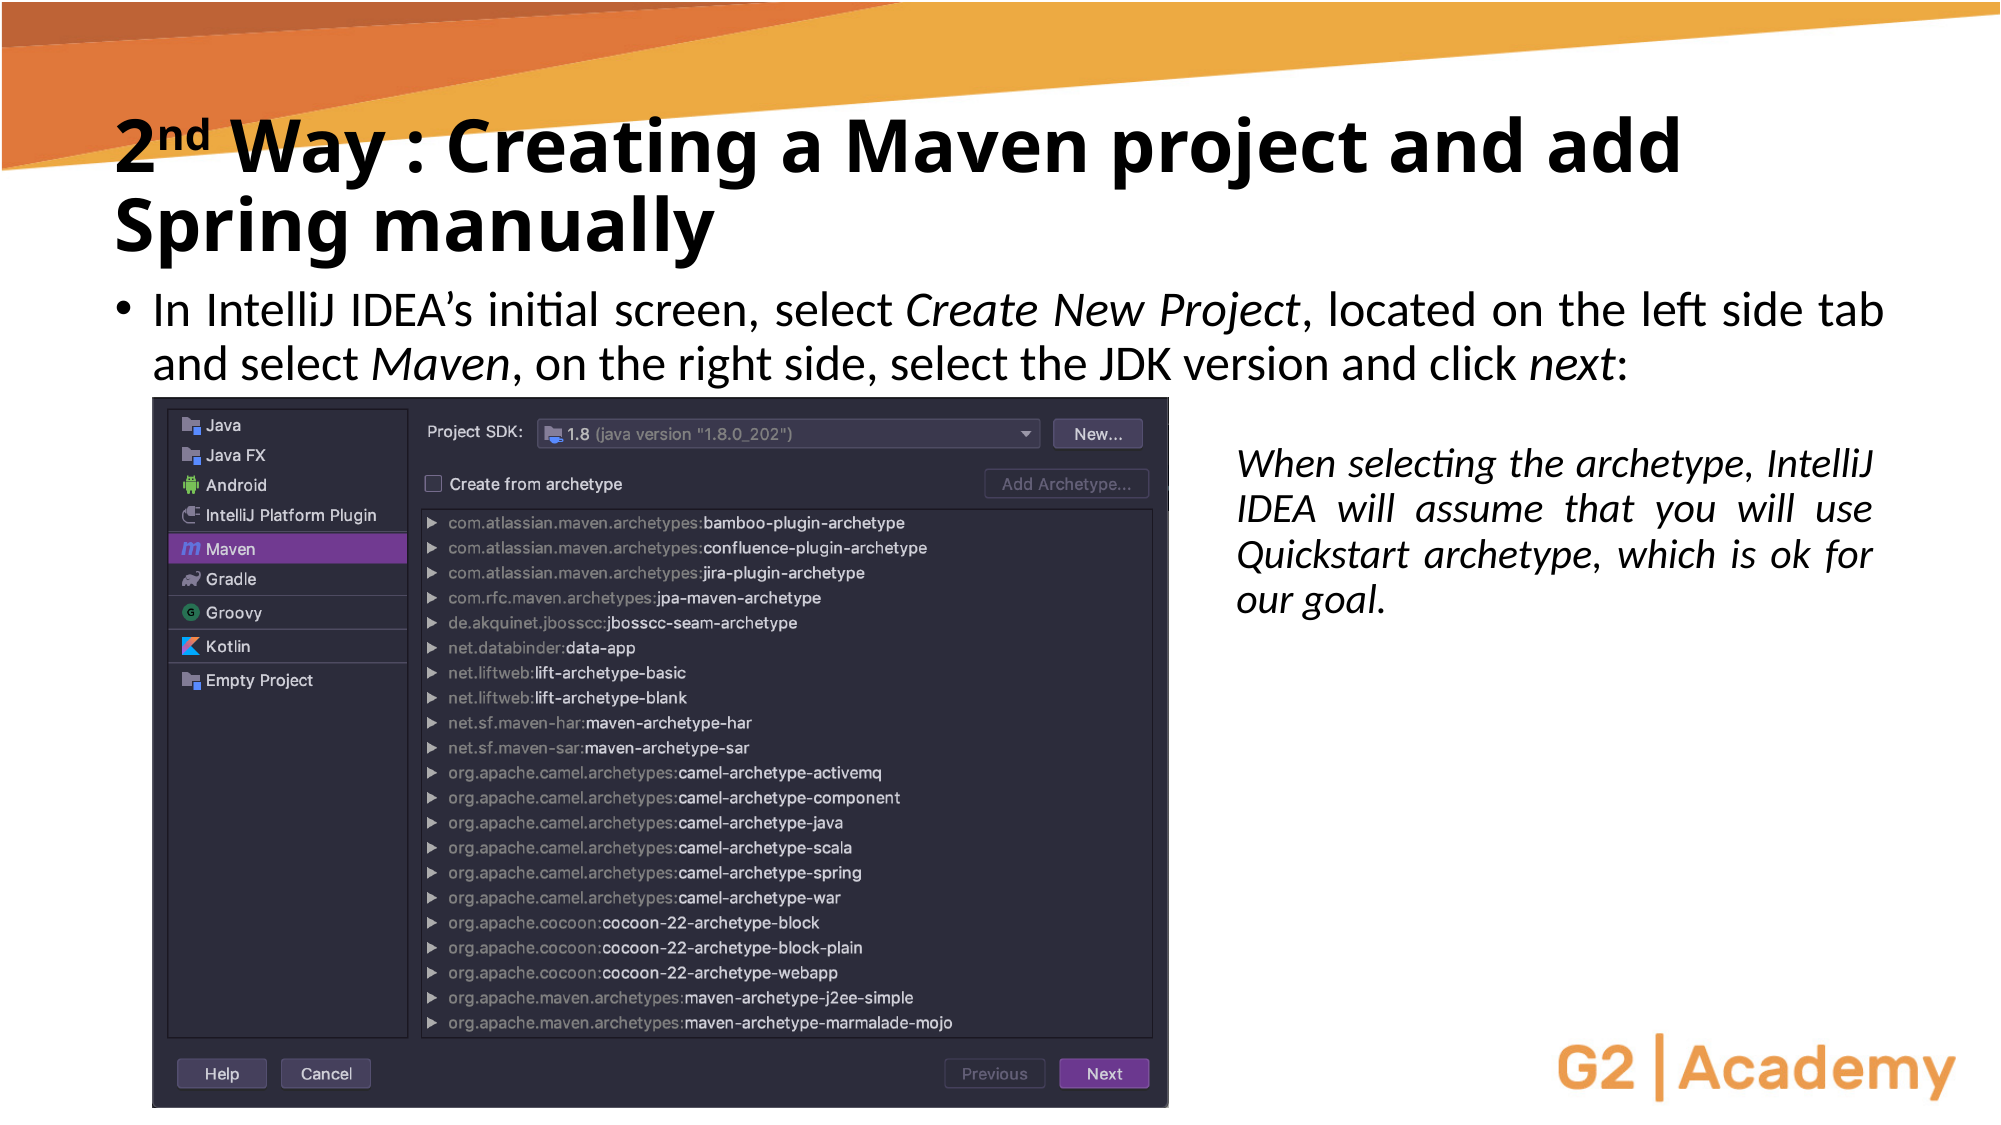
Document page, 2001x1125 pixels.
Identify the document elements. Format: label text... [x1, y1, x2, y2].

list In IntelliJ IDEA’s initial screen, select Create New Project, located on the left side tab and select Maven, on the right side, select the JDK version and click next: [99, 275, 1900, 1037]
picture [1, 2, 2000, 1125]
title 2nd Way : Creating a Maven project and add Spring manually [99, 100, 1900, 275]
text_box When selecting the archetype, IntelliJ IDEA will assume that you will use Quickstart archetype, which is ok for our goal. [1221, 434, 1889, 991]
